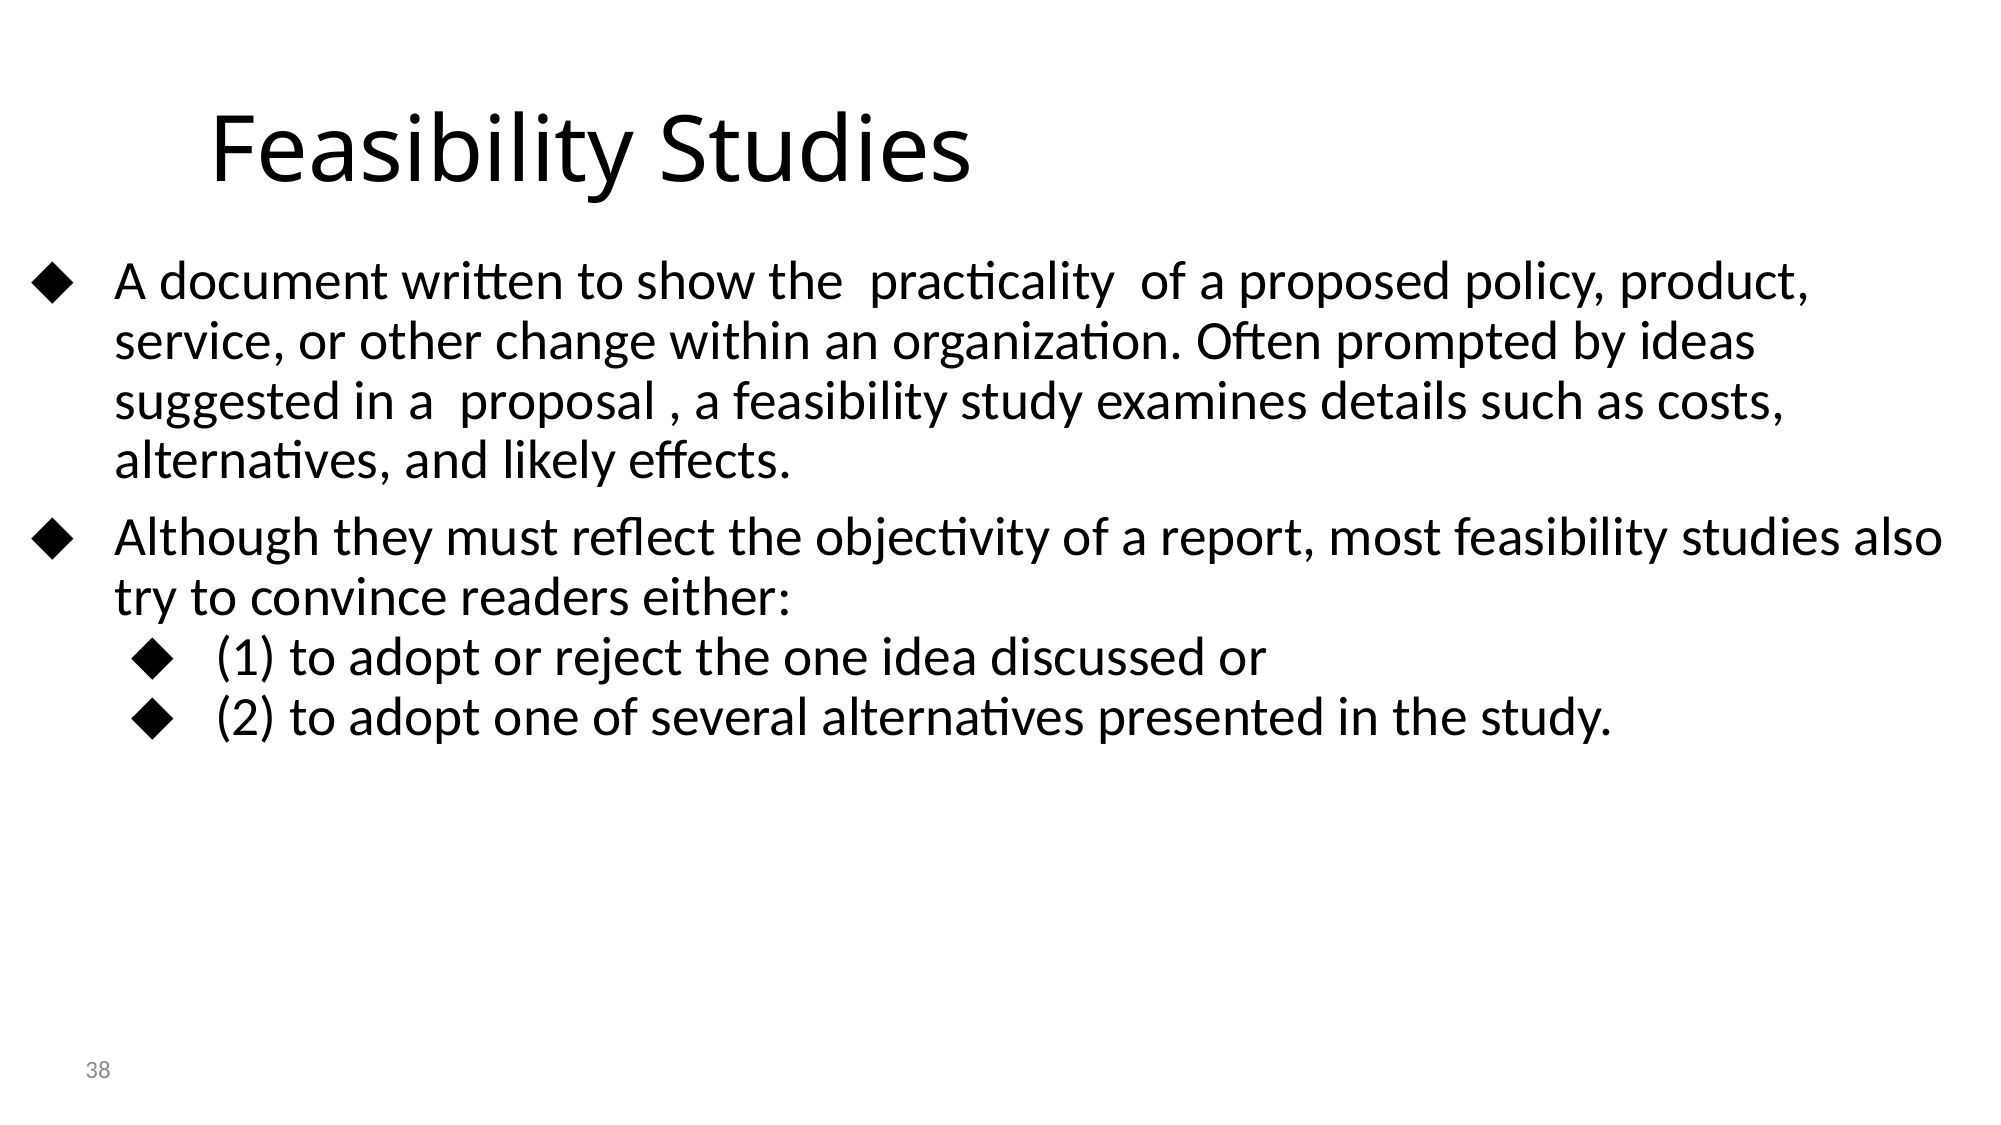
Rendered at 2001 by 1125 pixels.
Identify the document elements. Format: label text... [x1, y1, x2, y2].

title Feasibility Studies [193, 87, 1807, 236]
slide_number 38 [5, 1038, 126, 1125]
list A document written to show the practicality of a proposed policy, product, service, or other change within an organization. Often prompted by ideas suggested in a proposal , a feasibility study examines details such as costs, alternatives, and likely effects. Although they must reflect the objectivity of a report, most feasibility studies also try to convince readers either: (1) to adopt or reject the one idea discussed or (2) to adopt one of several alternatives presented in the study. [0, 236, 1980, 1039]
